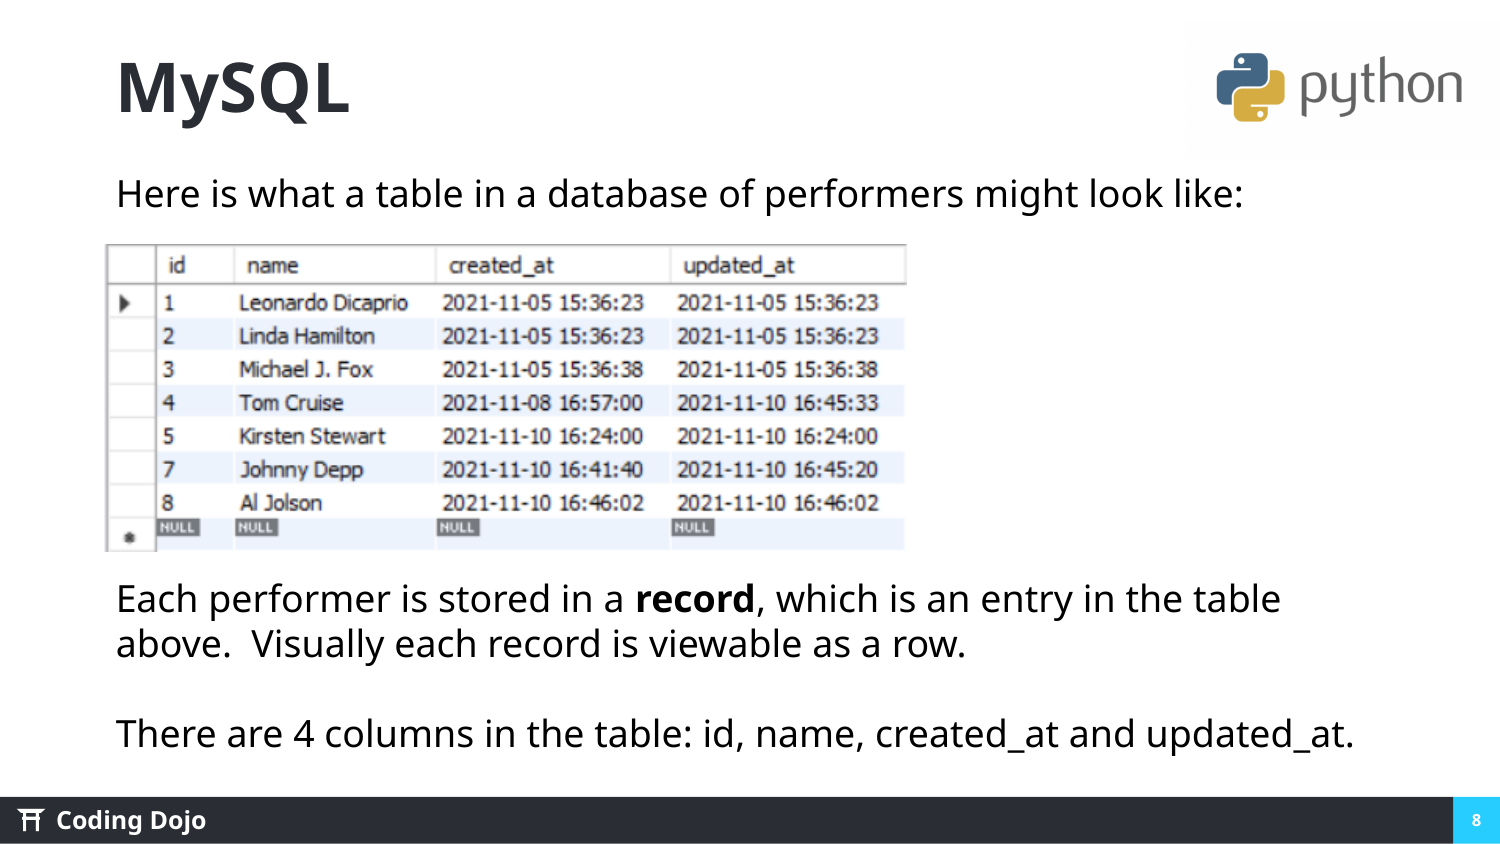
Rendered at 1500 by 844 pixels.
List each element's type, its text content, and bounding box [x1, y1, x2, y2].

picture [15, 804, 47, 836]
picture [104, 244, 907, 552]
picture [1185, 21, 1500, 159]
title MySQL [104, 37, 1179, 143]
list Here is what a table in a database of performers might look like: Each performer is stored in a record, which is an entry in the table above. Visually each record is viewable as a row. There are 4 columns in the table: id, name, created_at and updated_at. [104, 158, 1388, 797]
